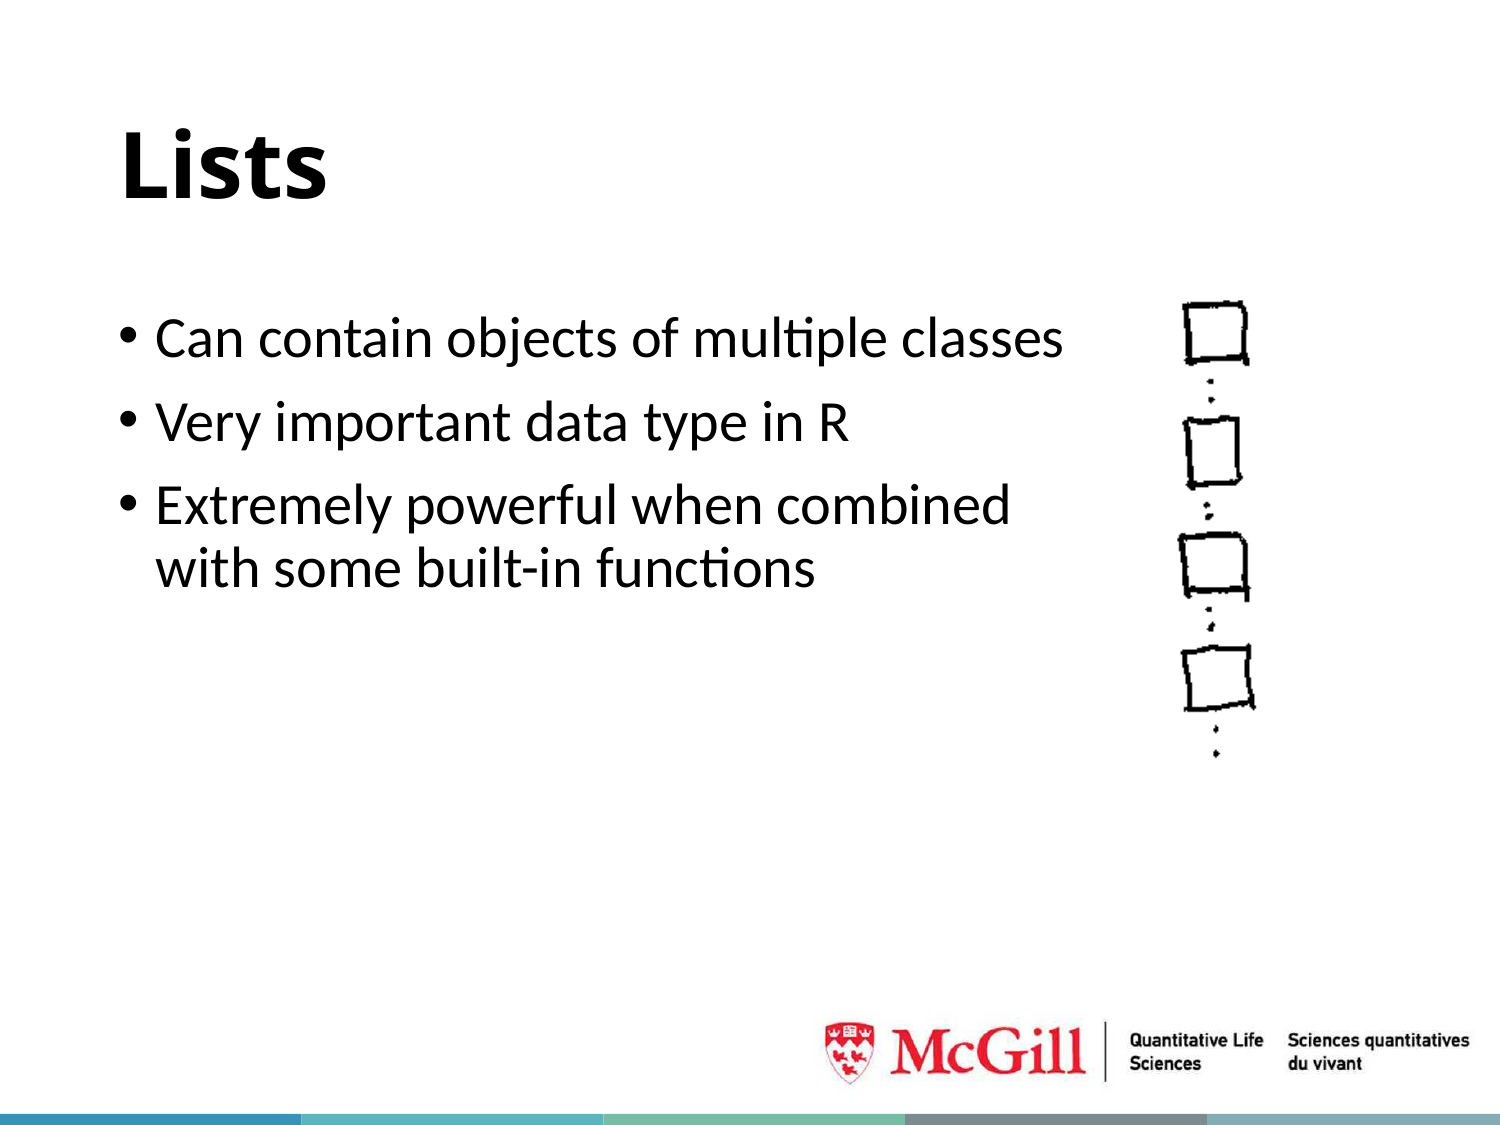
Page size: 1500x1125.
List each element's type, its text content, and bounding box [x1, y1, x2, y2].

list Can contain objects of multiple classes Very important data type in R Extremely powerful when combined with some built-in functions [103, 299, 1109, 1014]
title Lists [103, 59, 1397, 278]
picture [793, 992, 1500, 1122]
picture [1108, 277, 1350, 968]
